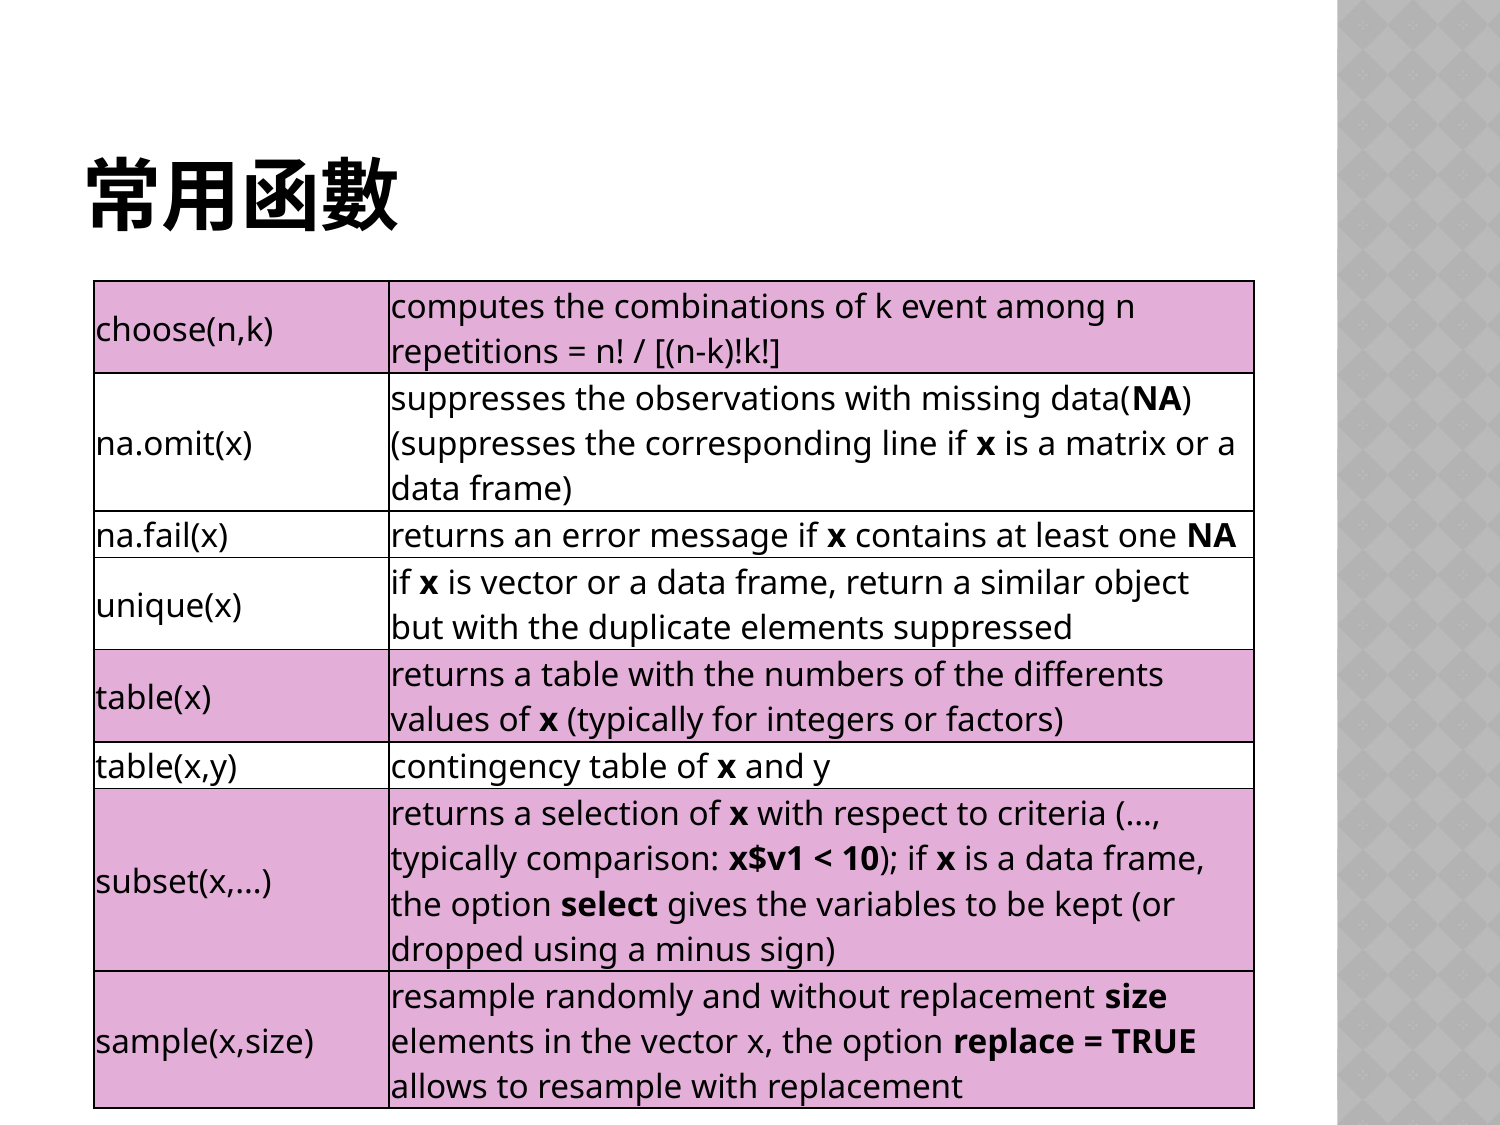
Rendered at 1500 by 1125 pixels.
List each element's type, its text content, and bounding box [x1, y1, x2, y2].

table_cell resample randomly and without replacement size elements in the vector x, the option replace = TRUE allows to resample with replacement [390, 972, 1253, 1107]
table_cell returns a selection of x with respect to criteria (…, typically comparison: x$v1 < 10); if x is a data frame, the option select gives the variables to be kept (or dropped using a minus sign) [390, 789, 1253, 970]
table_cell contingency table of x and y [390, 743, 1253, 788]
table_cell suppresses the observations with missing data(NA) (suppresses the corresponding line if x is a matrix or a data frame) [390, 374, 1253, 510]
table_cell subset(x,…) [95, 789, 388, 970]
table_header choose(n,k) [95, 282, 388, 372]
table_cell returns an error message if x contains at least one NA [390, 512, 1253, 557]
title 常用函數 [75, 52, 1263, 240]
table_cell na.omit(x) [95, 374, 388, 510]
table_header computes the combinations of k event among n repetitions = n! / [(n-k)!k!] [390, 282, 1253, 372]
table_cell na.fail(x) [95, 512, 388, 557]
table_cell table(x) [95, 650, 388, 741]
table_cell if x is vector or a data frame, return a similar object but with the duplicate elements suppressed [390, 558, 1253, 649]
table_cell unique(x) [95, 558, 388, 649]
table_cell sample(x,size) [95, 972, 388, 1107]
table_cell returns a table with the numbers of the differents values of x (typically for integers or factors) [390, 650, 1253, 741]
table_cell table(x,y) [95, 743, 388, 788]
